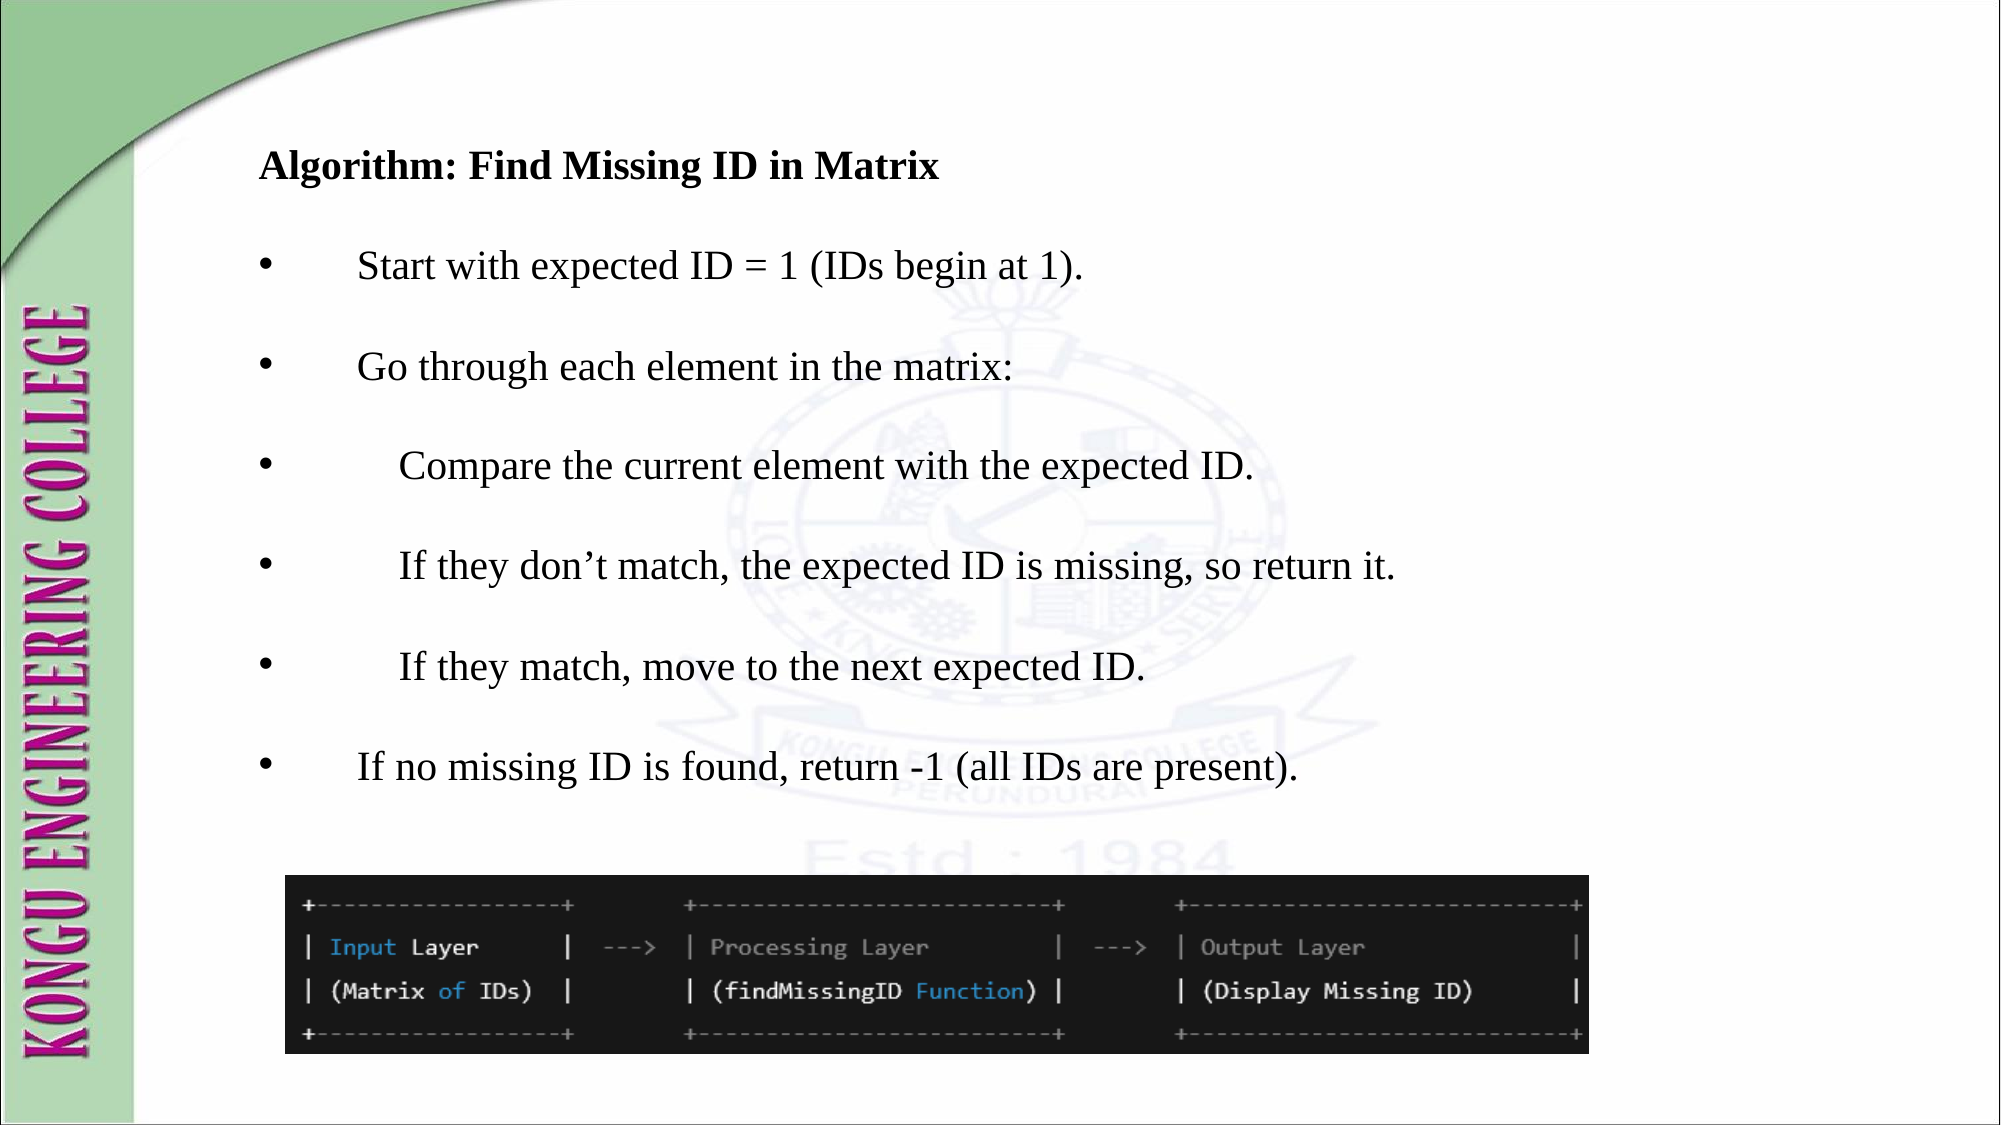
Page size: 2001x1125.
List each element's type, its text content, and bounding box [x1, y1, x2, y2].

text_box Algorithm: Find Missing ID in Matrix Start with expected ID = 1 (IDs begin at 1). Go through each element in the matrix: Compare the current element with the expected ID. If they don’t match, the expected ID is missing, so return it. If they match, move to the next expected ID. If no missing ID is found, return -1 (all IDs are present). [243, 130, 1827, 796]
picture [0, 0, 2001, 1125]
